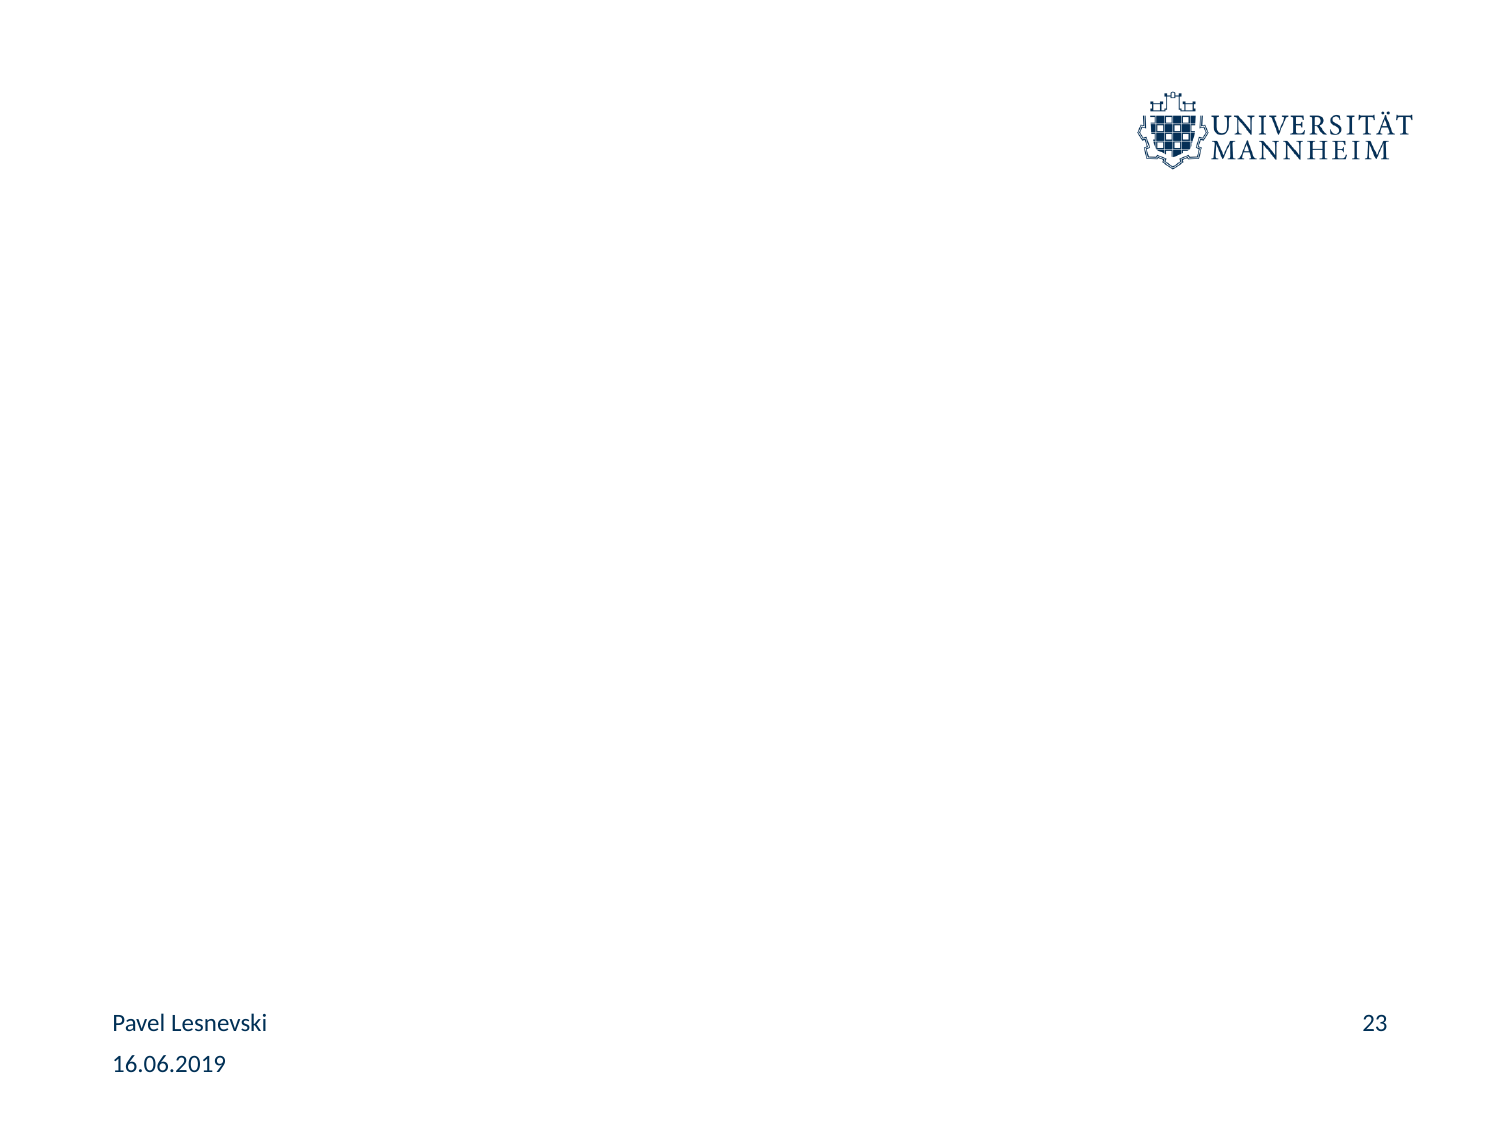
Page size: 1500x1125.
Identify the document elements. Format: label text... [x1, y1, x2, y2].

picture [1095, 58, 1454, 211]
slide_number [112, 1047, 463, 1078]
slide_number 23 [1214, 1006, 1388, 1036]
footer Pavel Lesnevski [112, 1006, 588, 1036]
